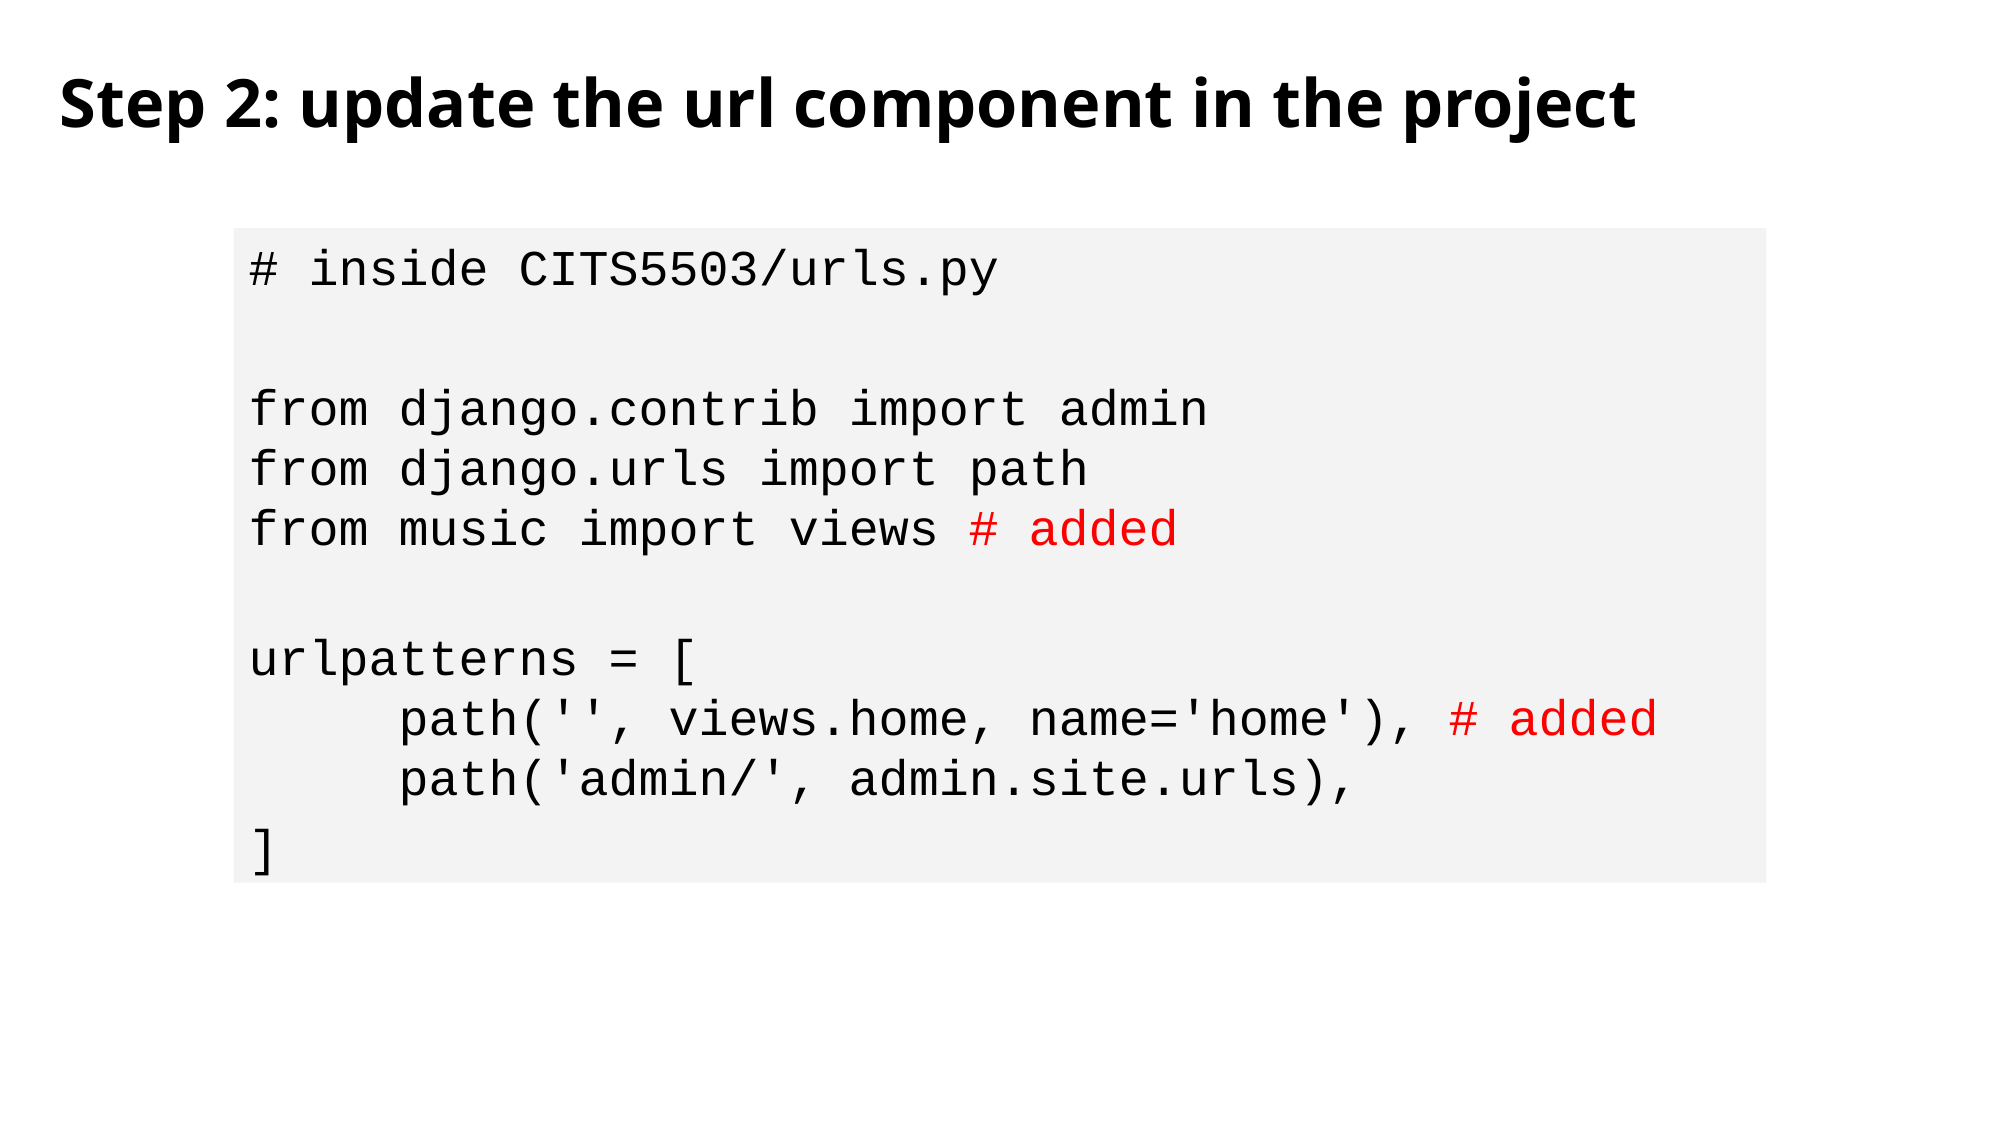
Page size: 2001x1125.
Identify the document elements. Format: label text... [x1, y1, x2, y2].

text_box # inside CITS5503/urls.py from django.contrib import admin from django.urls import path from music import views # added urlpatterns = [ path('', views.home, name='home'), # added path('admin/', admin.site.urls), ] [233, 228, 1767, 883]
text_box Step 2: update the url component in the project [44, 42, 1768, 170]
